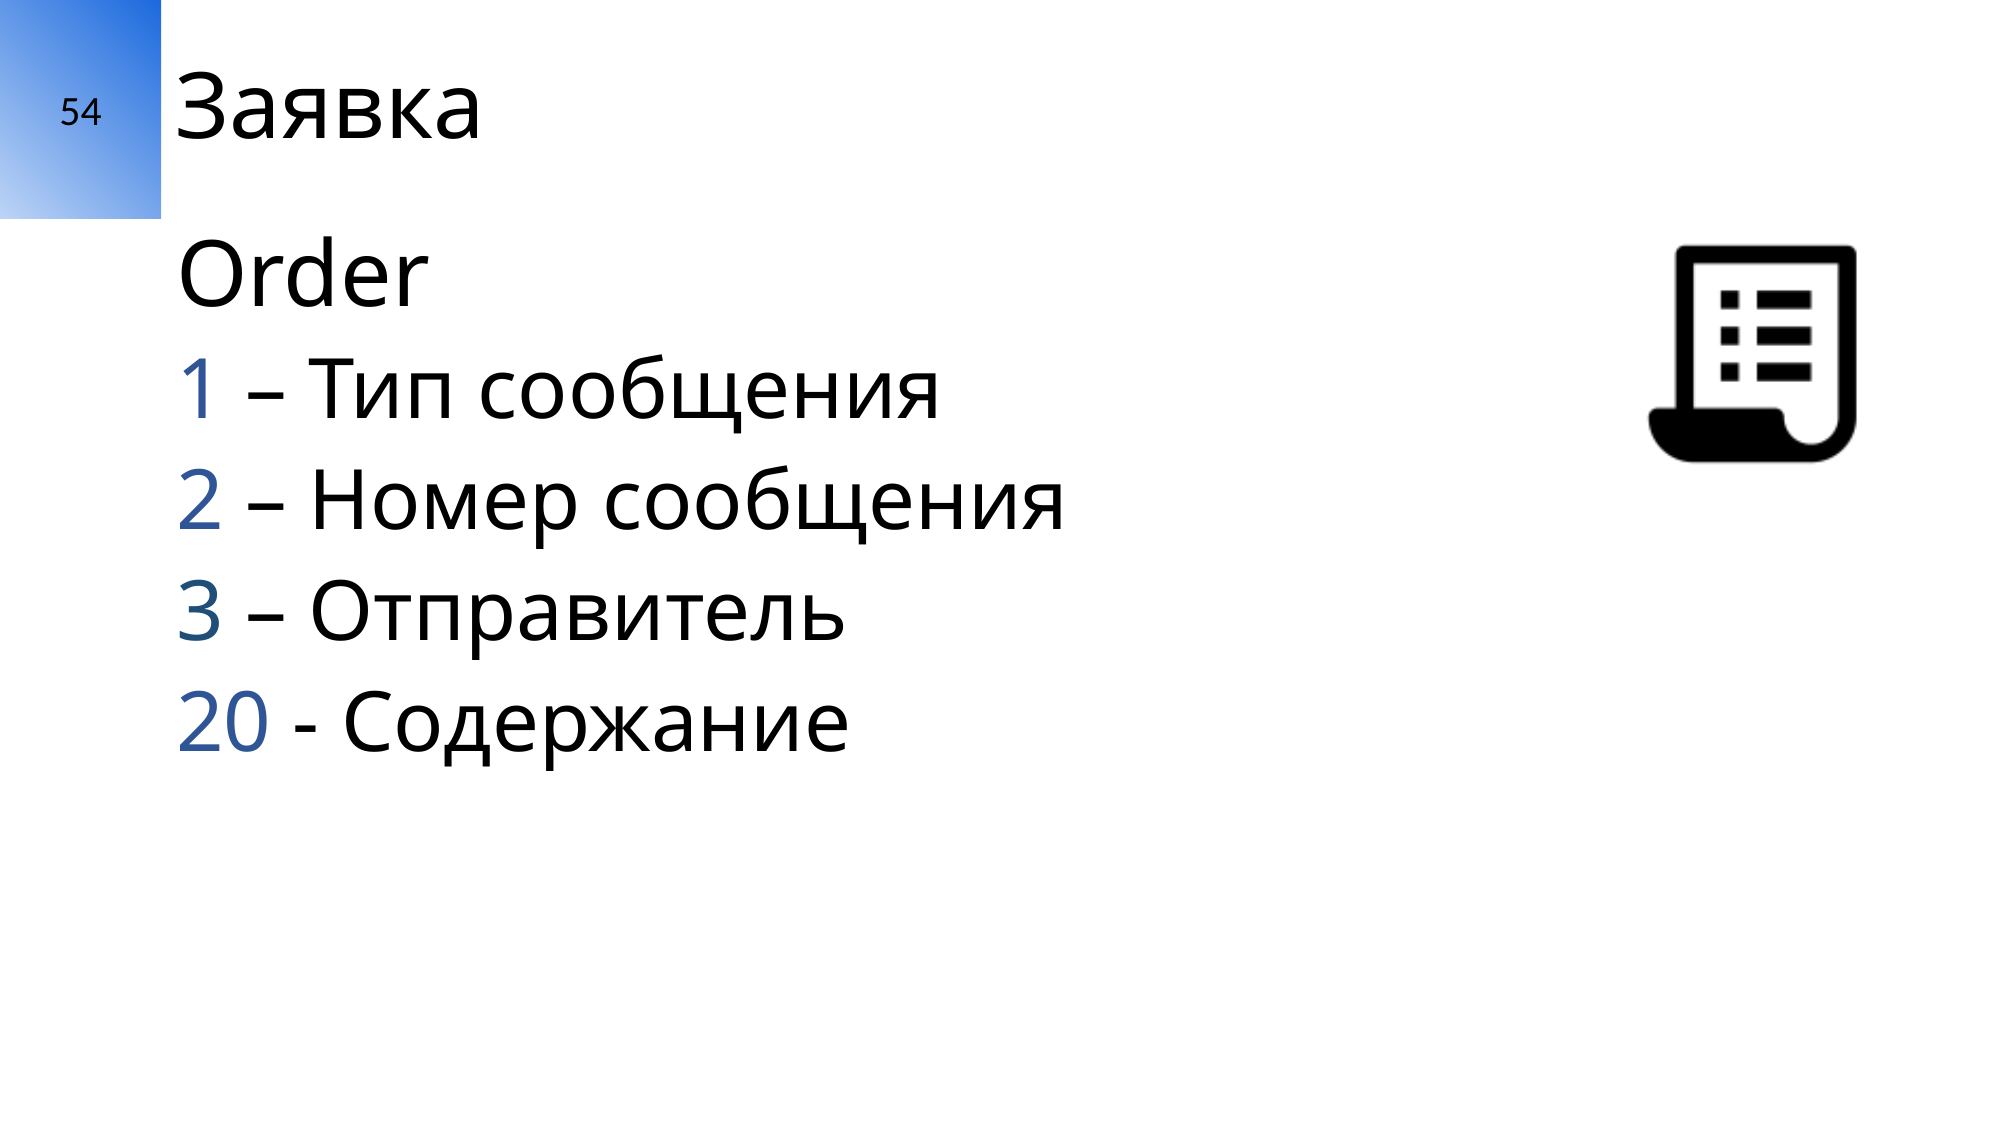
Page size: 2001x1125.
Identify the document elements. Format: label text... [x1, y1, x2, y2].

list Order 1 – Тип сообщения 2 – Номер сообщения 3 – Отправитель 20 - Содержание [161, 219, 1623, 1125]
slide_number 54 [0, 0, 160, 219]
picture [1622, 219, 1893, 490]
title Заявка [160, 0, 2000, 219]
